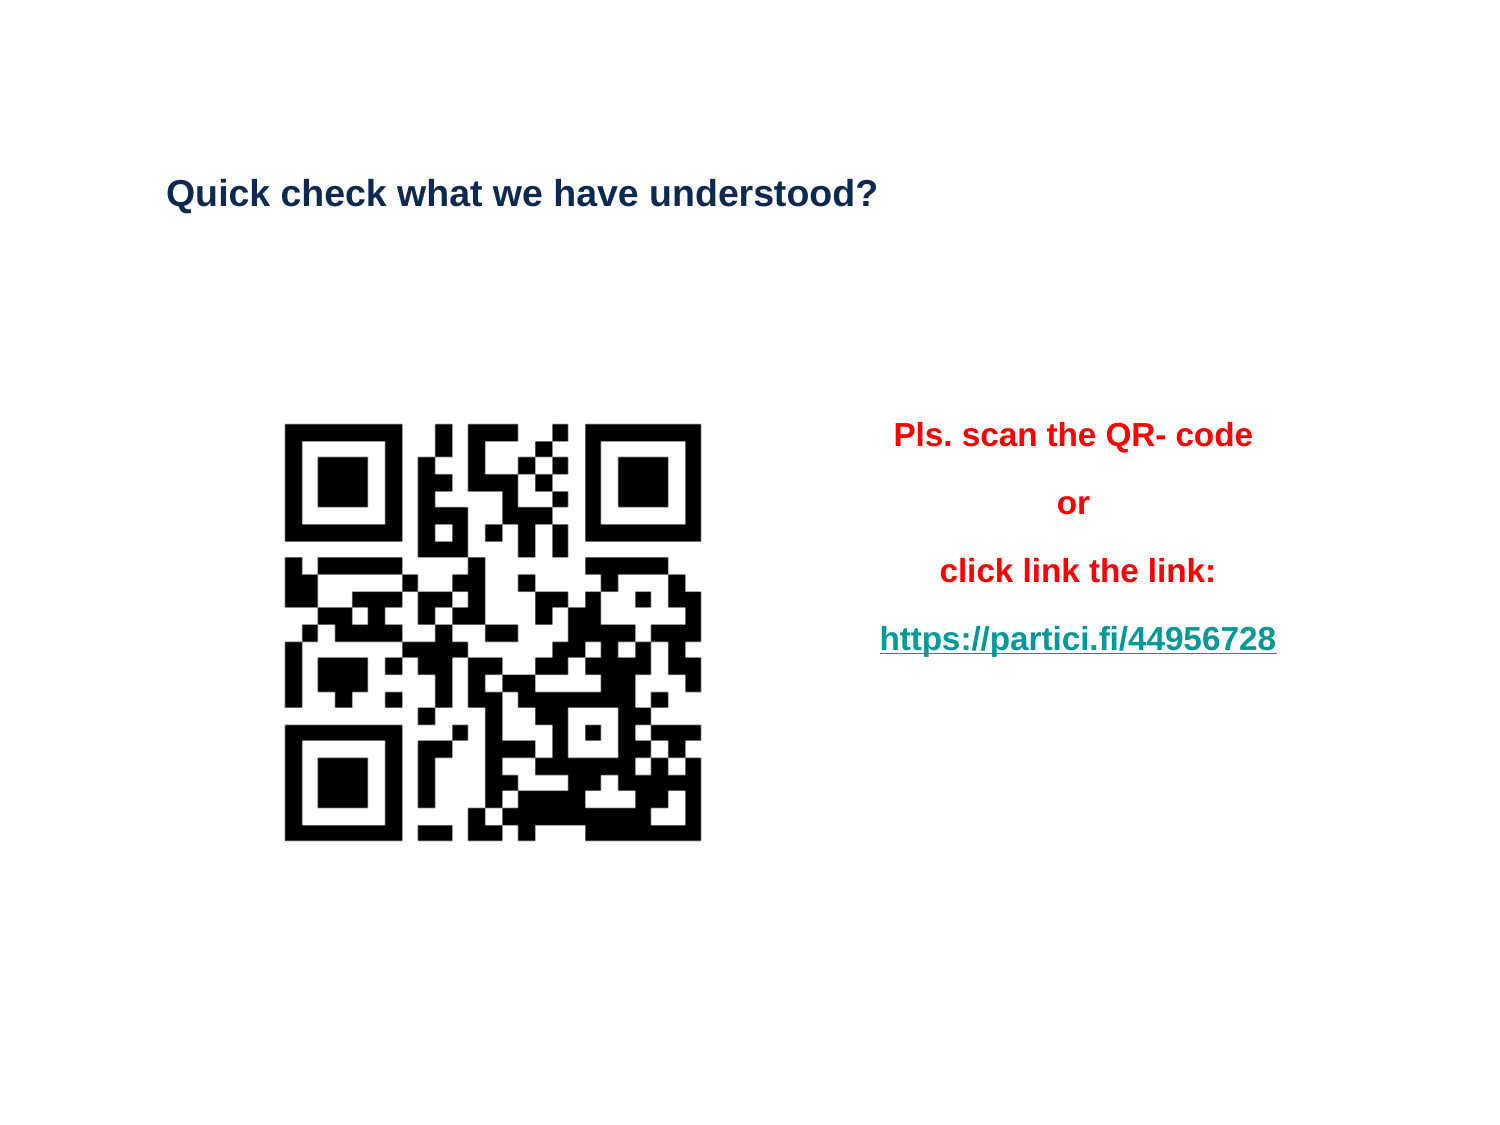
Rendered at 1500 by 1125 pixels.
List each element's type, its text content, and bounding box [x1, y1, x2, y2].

text_box Quick check what we have understood? [151, 161, 1383, 224]
text_box Pls. scan the QR- code or click link the link: https://partici.fi/44956728 [773, 385, 1407, 714]
picture [218, 357, 768, 907]
